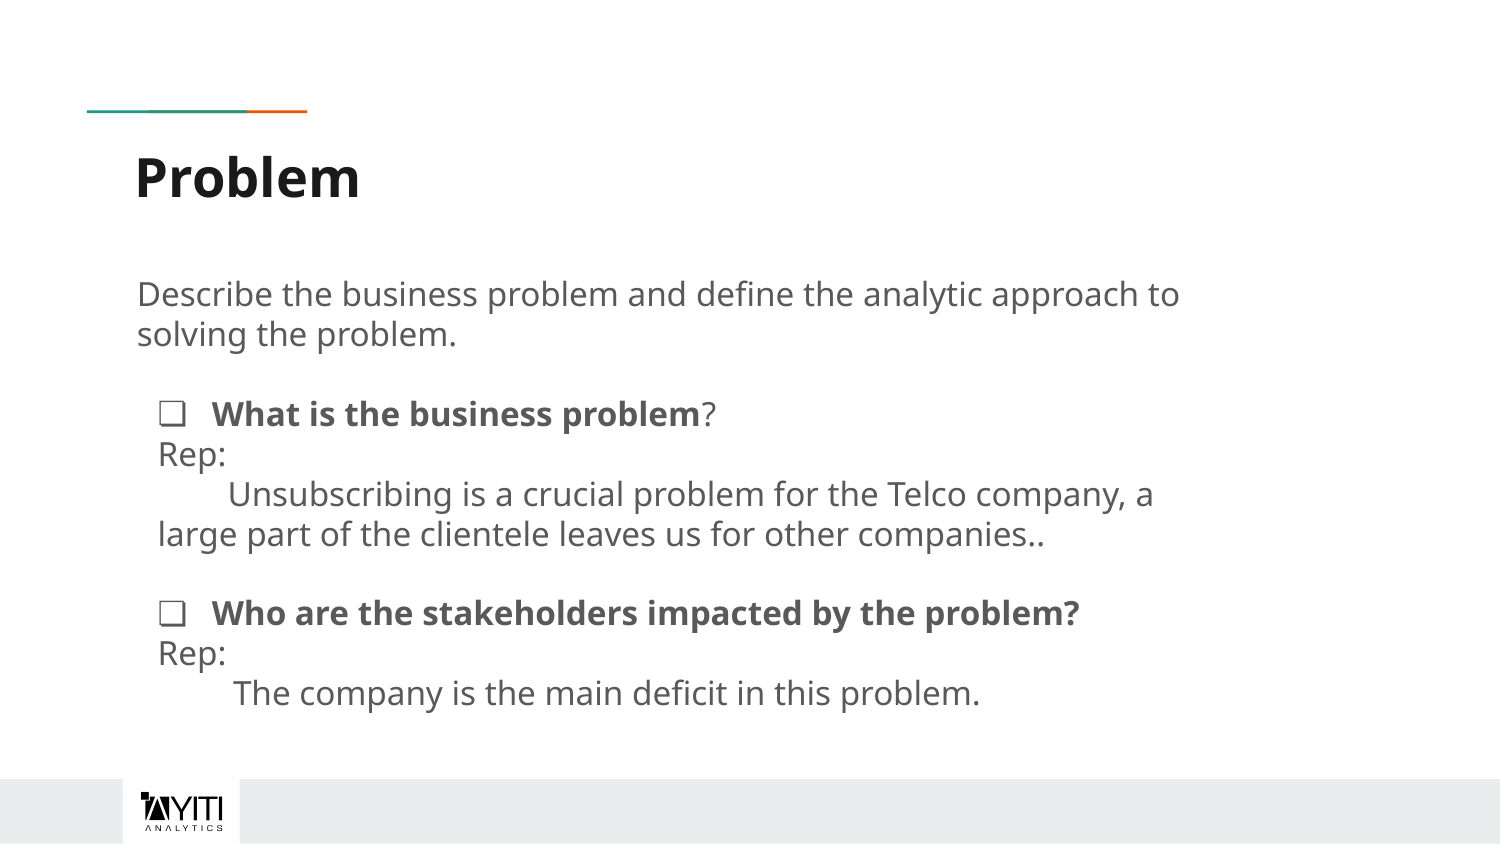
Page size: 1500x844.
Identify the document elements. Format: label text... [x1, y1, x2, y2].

picture [122, 779, 240, 844]
title Problem [119, 128, 1381, 217]
text_box Describe the business problem and define the analytic approach to solving the problem. What is the business problem? Rep: Unsubscribing is a crucial problem for the Telco company, a large part of the clientele leaves us for other companies.. Who are the stakeholders impacted by the problem? Rep: The company is the main deficit in this problem. [121, 258, 1248, 744]
